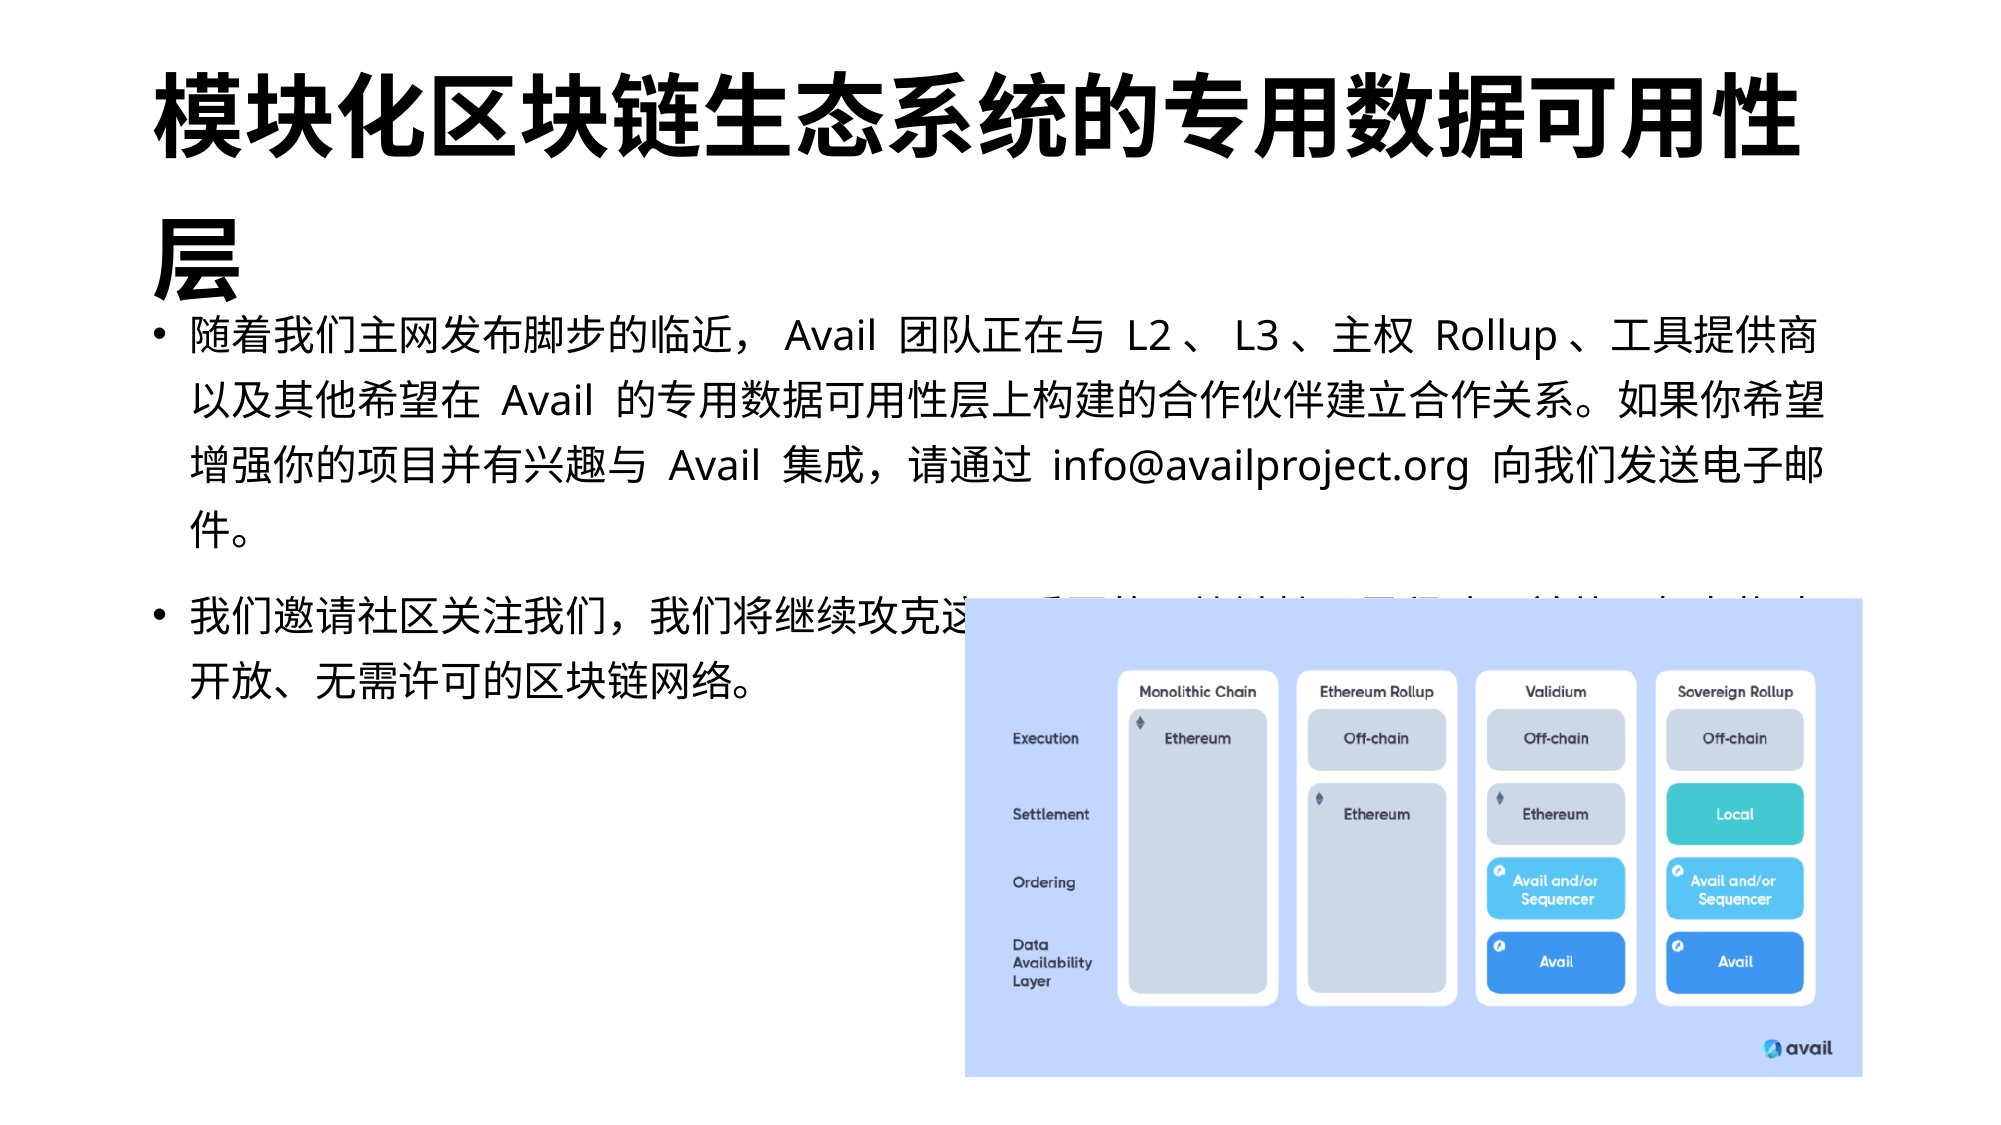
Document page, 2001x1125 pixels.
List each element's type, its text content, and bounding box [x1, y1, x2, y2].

title 模块化区块链生态系统的专用数据可用性层 [137, 59, 1863, 278]
picture [965, 598, 1863, 1077]
list 随着我们主网发布脚步的临近，Avail 团队正在与 L2、L3、主权 Rollup、工具提供商以及其他希望在 Avail 的专用数据可用性层上构建的合作伙伴建立合作关系。如果你希望增强你的项目并有兴趣与 Avail 集成，请通过 info@availproject.org 向我们发送电子邮件。 我们邀请社区关注我们，我们将继续攻克这一重要的区块链扩展里程碑，并共同努力构建开放、无需许可的区块链网络。 [137, 285, 1863, 1000]
